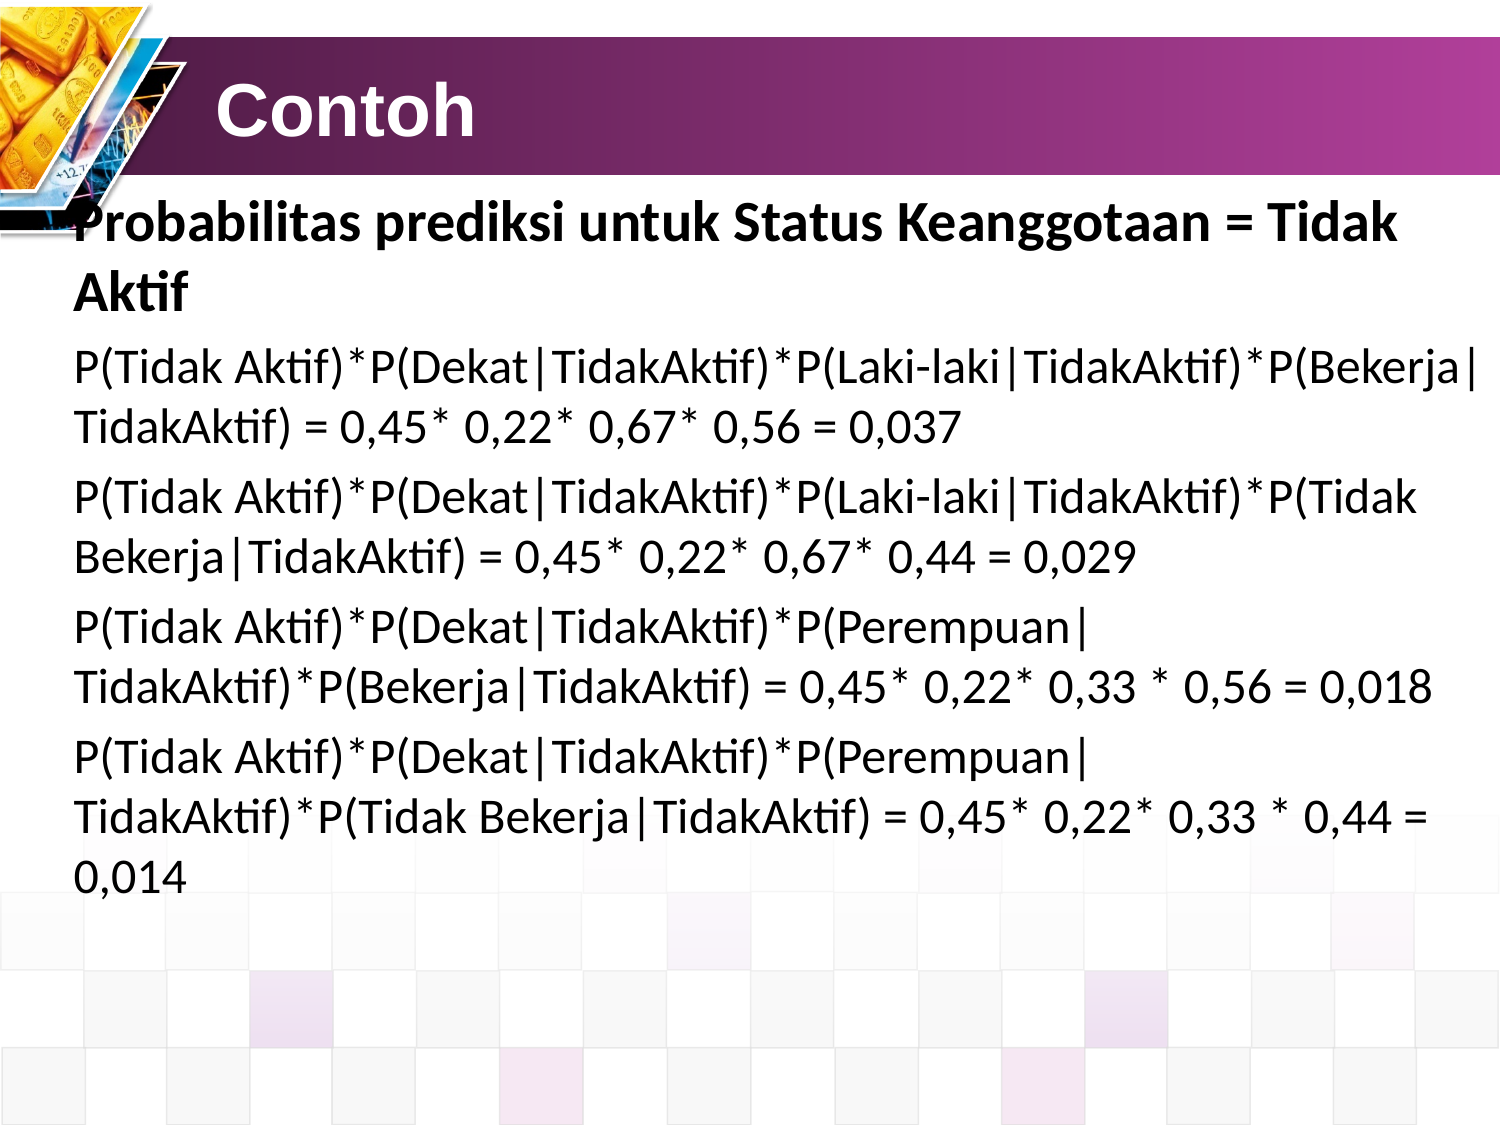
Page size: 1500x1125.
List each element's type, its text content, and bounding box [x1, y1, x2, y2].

picture [0, 0, 190, 243]
list Probabilitas prediksi untuk Status Keanggotaan = Tidak Aktif P(Tidak Aktif)*P(Dekat|TidakAktif)*P(Laki-laki|TidakAktif)*P(Bekerja|TidakAktif) = 0,45* 0,22* 0,67* 0,56 = 0,037 P(Tidak Aktif)*P(Dekat|TidakAktif)*P(Laki-laki|TidakAktif)*P(Tidak Bekerja|TidakAktif) = 0,45* 0,22* 0,67* 0,44 = 0,029 P(Tidak Aktif)*P(Dekat|TidakAktif)*P(Perempuan|TidakAktif)*P(Bekerja|TidakAktif) = 0,45* 0,22* 0,33 * 0,56 = 0,018 P(Tidak Aktif)*P(Dekat|TidakAktif)*P(Perempuan|TidakAktif)*P(Tidak Bekerja|TidakAktif) = 0,45* 0,22* 0,33 * 0,44 = 0,014 [58, 175, 1500, 1038]
title Contoh [199, 37, 1413, 175]
